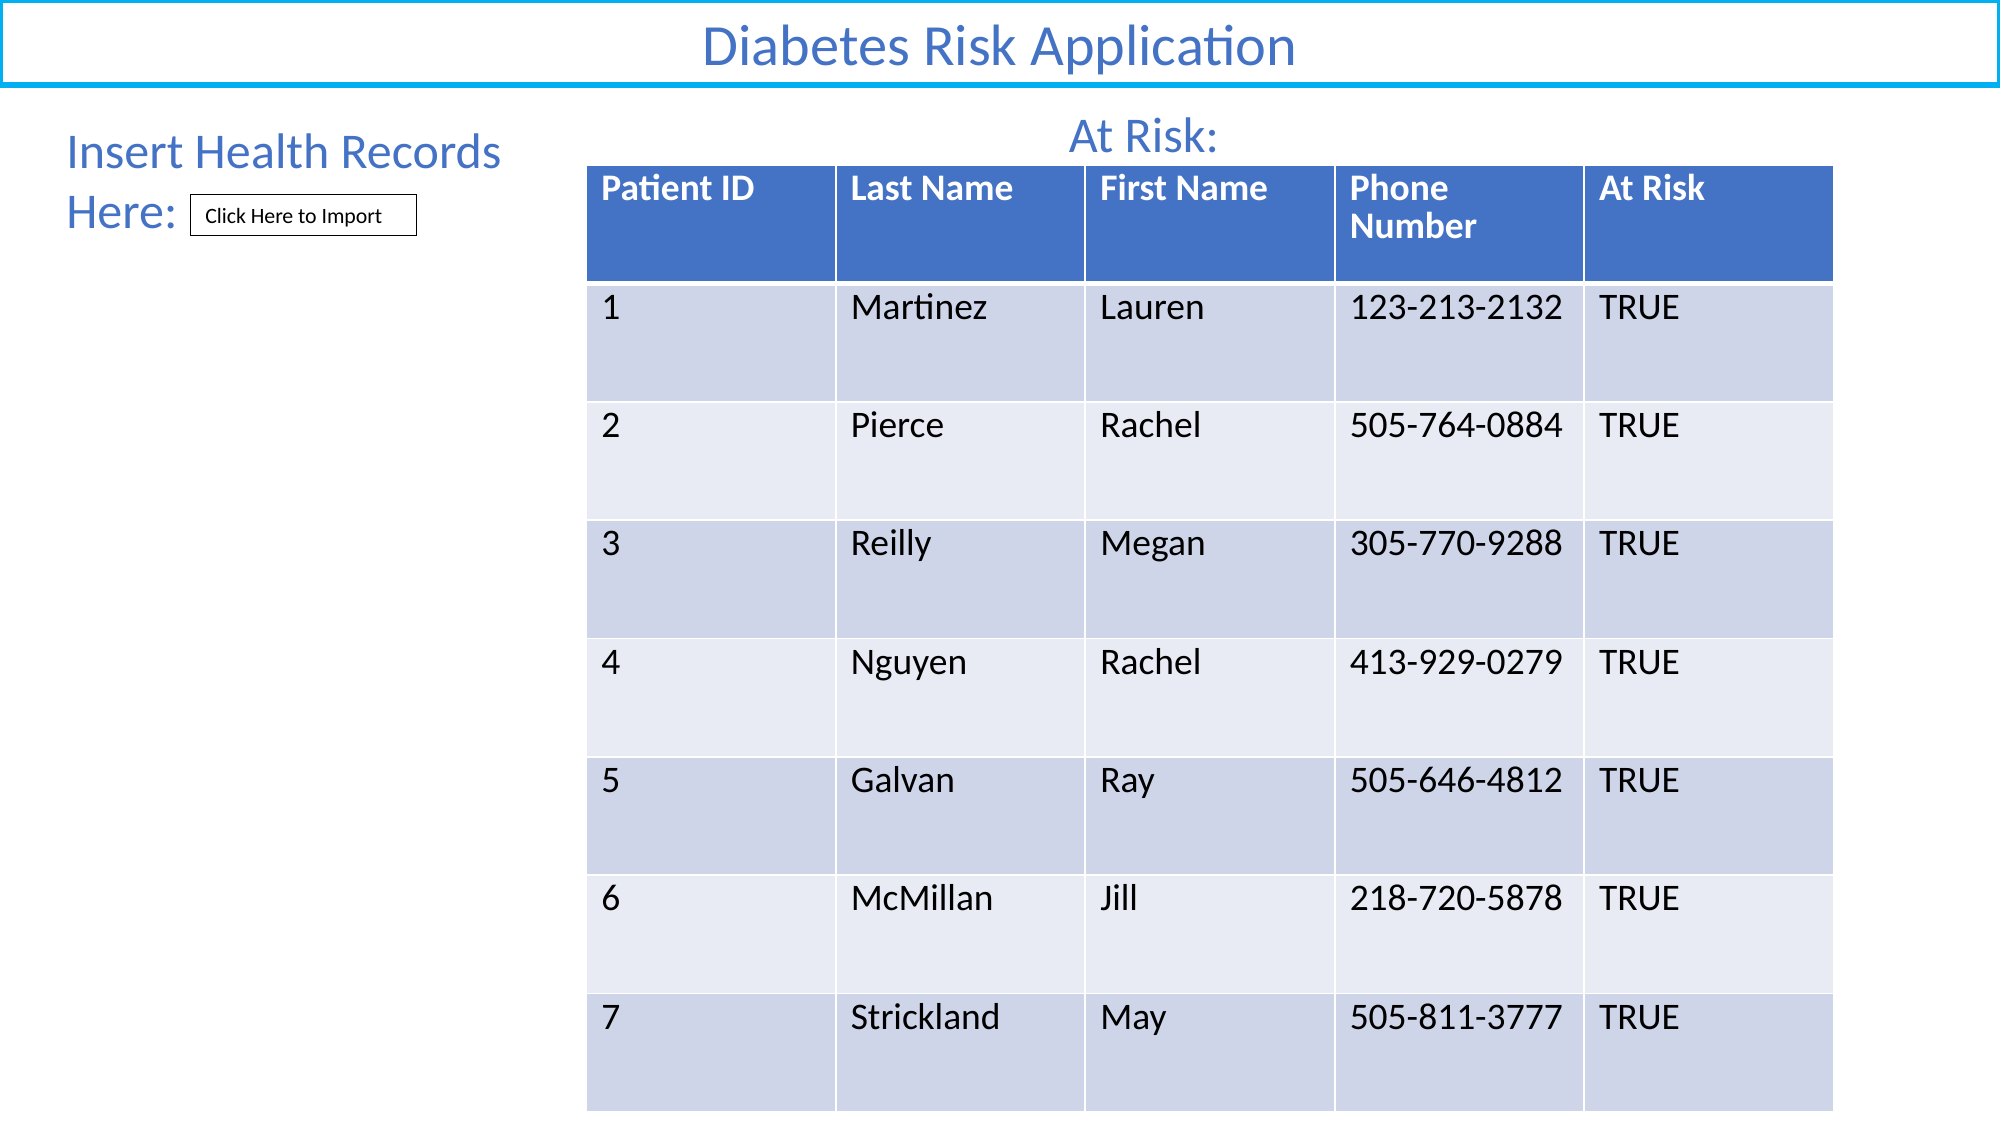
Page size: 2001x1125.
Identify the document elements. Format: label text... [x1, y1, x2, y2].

table_cell 7 [587, 994, 835, 1111]
table_cell Jill [1086, 876, 1334, 993]
text_box Insert Health Records Here: [51, 111, 556, 247]
table_header First Name [1086, 170, 1334, 281]
table_header Phone Number [1336, 166, 1583, 281]
table_cell Ray [1086, 758, 1334, 874]
table_cell 305-770-9288 [1336, 521, 1583, 638]
table_cell TRUE [1585, 758, 1833, 874]
table_cell Pierce [837, 403, 1084, 519]
table_cell 4 [587, 639, 835, 756]
table_cell 3 [587, 521, 835, 638]
table_cell Reilly [837, 521, 1084, 638]
text_box At Risk: [1054, 95, 1472, 170]
table_cell Rachel [1086, 639, 1334, 756]
table_cell 123-213-2132 [1336, 286, 1583, 401]
table_cell TRUE [1585, 521, 1833, 638]
text_box Diabetes Risk Application [0, 0, 2000, 85]
table_cell May [1086, 994, 1334, 1111]
table_cell TRUE [1585, 286, 1833, 401]
table_cell Galvan [837, 758, 1084, 874]
table_cell Megan [1086, 521, 1334, 638]
table_cell Lauren [1086, 286, 1334, 401]
table_cell 1 [587, 286, 835, 401]
table_cell 413-929-0279 [1336, 639, 1583, 756]
table_cell TRUE [1585, 876, 1833, 993]
table_cell TRUE [1585, 403, 1833, 519]
table_cell 505-646-4812 [1336, 758, 1583, 874]
table_header Last Name [837, 166, 1084, 281]
table_cell 5 [587, 758, 835, 874]
table_cell TRUE [1585, 994, 1833, 1111]
table_header At Risk [1585, 166, 1833, 281]
table_cell TRUE [1585, 639, 1833, 756]
table_header Patient ID [587, 166, 835, 281]
text_box Click Here to Import [190, 194, 417, 236]
table_cell Rachel [1086, 403, 1334, 519]
table_cell 505-811-3777 [1336, 994, 1583, 1111]
table_cell Martinez [837, 286, 1084, 401]
table_cell McMillan [837, 876, 1084, 993]
table_cell 2 [587, 403, 835, 519]
table_cell Nguyen [837, 639, 1084, 756]
table_cell 6 [587, 876, 835, 993]
table_cell 505-764-0884 [1336, 403, 1583, 519]
table_cell Strickland [837, 994, 1084, 1111]
table_cell 218-720-5878 [1336, 876, 1583, 993]
